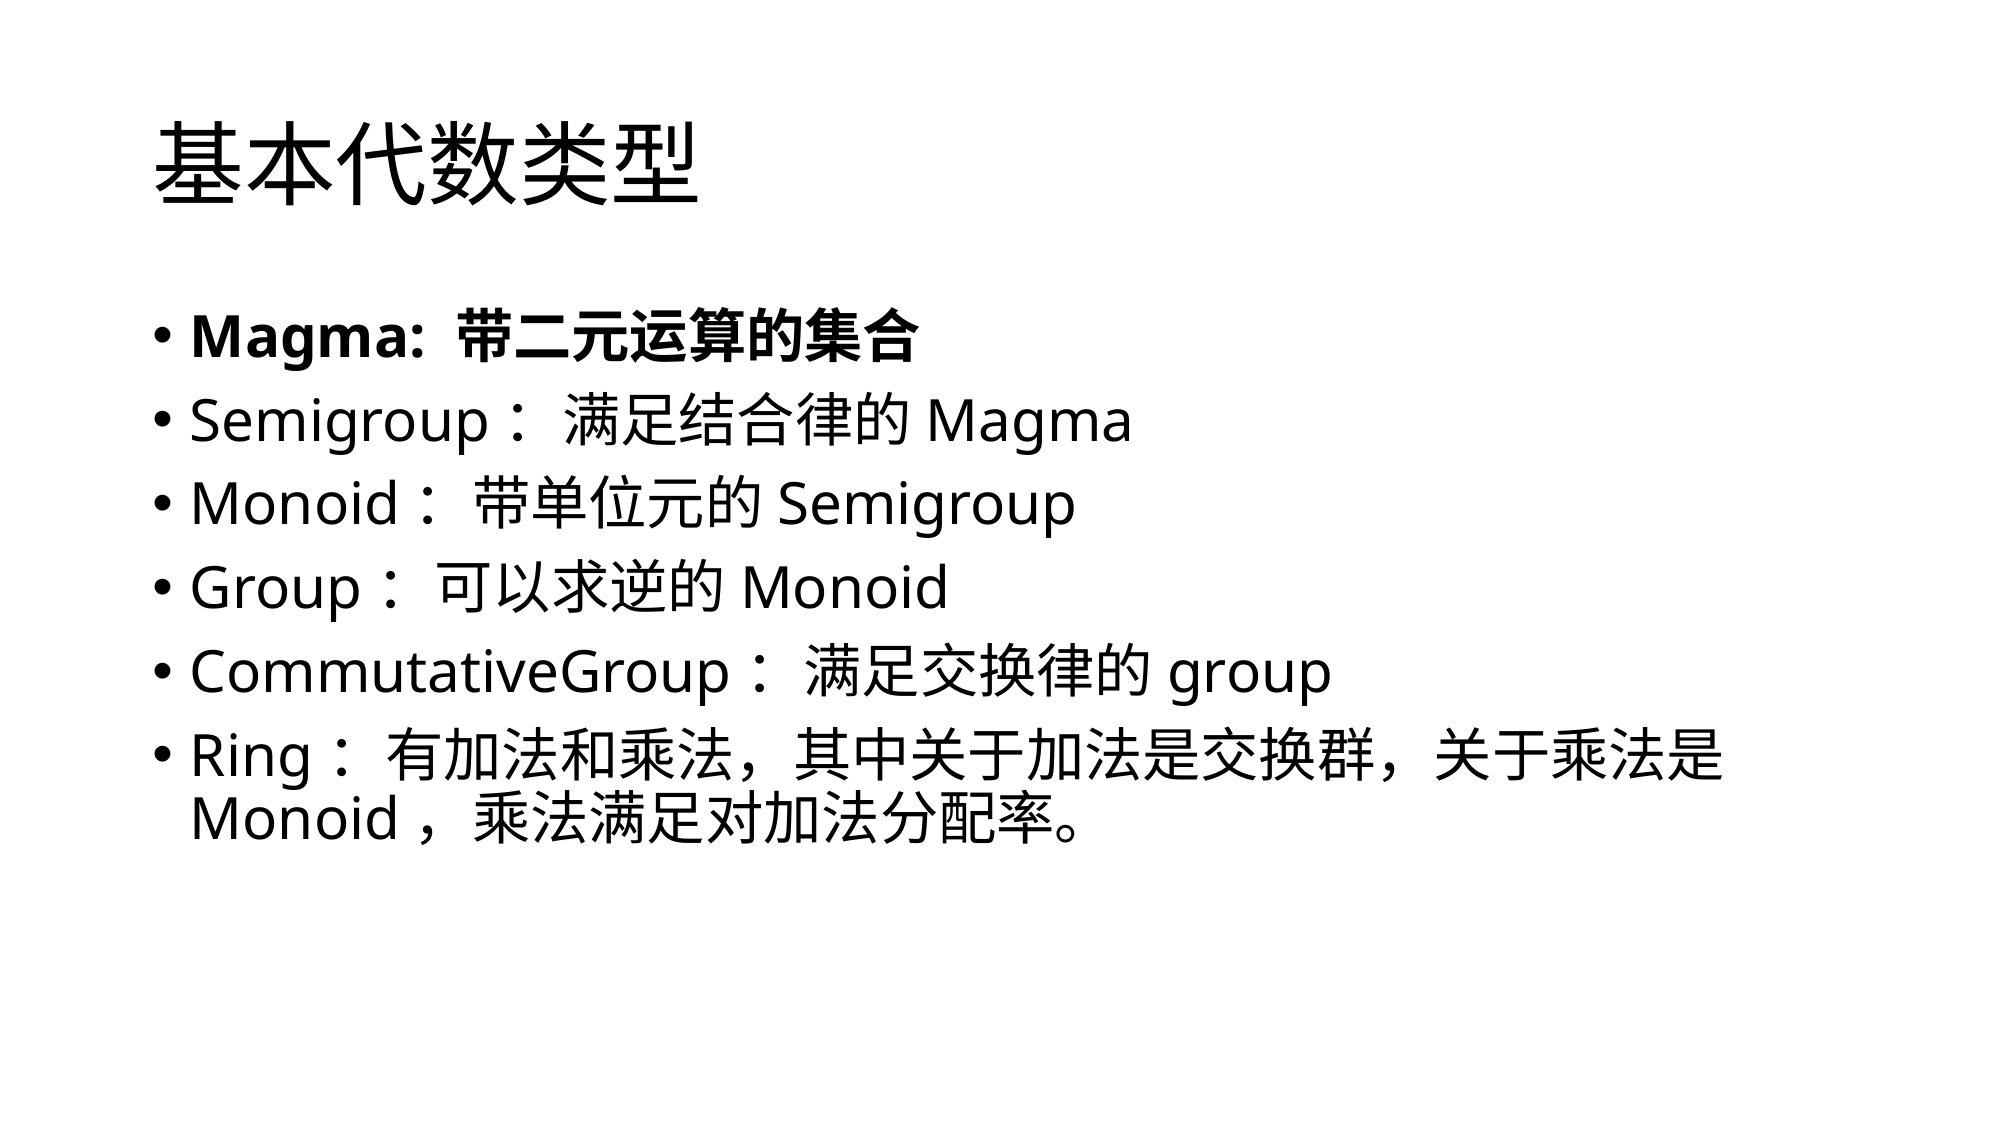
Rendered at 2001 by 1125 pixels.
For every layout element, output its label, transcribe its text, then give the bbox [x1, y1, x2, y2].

title 基本代数类型 [137, 59, 1863, 278]
list Magma: 带二元运算的集合 Semigroup：满足结合律的Magma Monoid：带单位元的Semigroup Group：可以求逆的Monoid CommutativeGroup：满足交换律的group Ring：有加法和乘法，其中关于加法是交换群，关于乘法是Monoid，乘法满足对加法分配率。 [137, 299, 1863, 1014]
